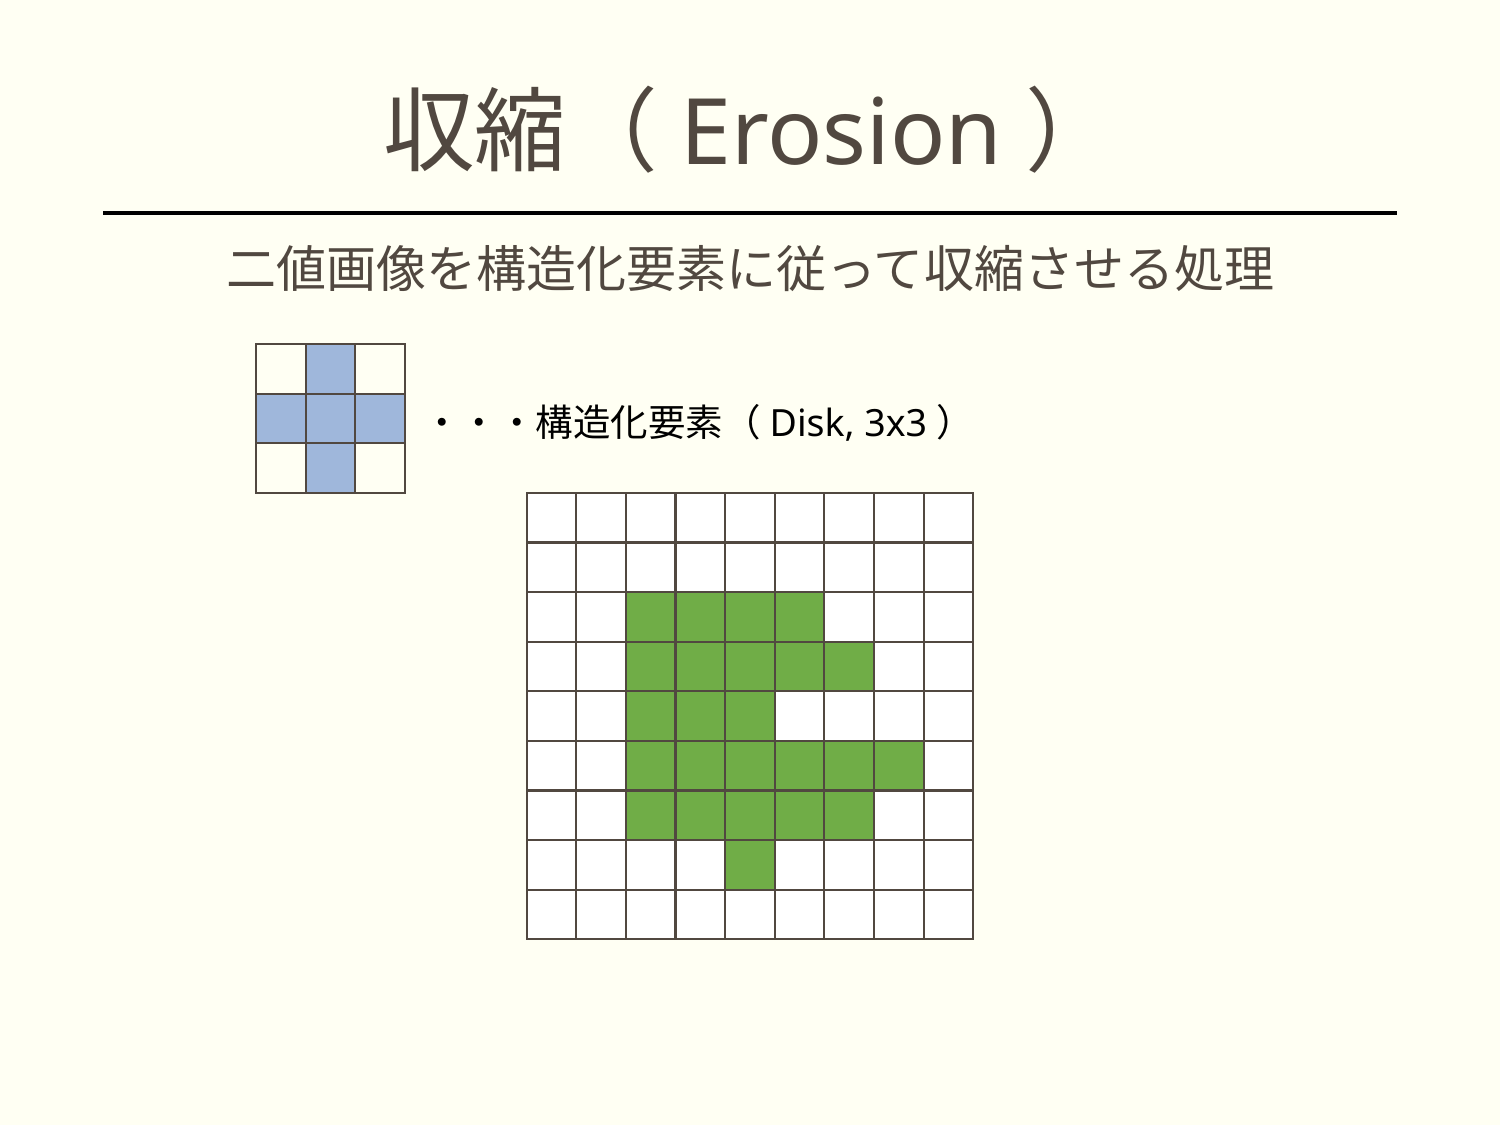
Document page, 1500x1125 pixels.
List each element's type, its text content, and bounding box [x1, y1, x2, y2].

text_box ・・・構造化要素（Disk, 3x3） [408, 392, 989, 452]
list 二値画像を構造化要素に従って収縮させる処理 [103, 236, 1397, 1072]
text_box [256, 344, 406, 493]
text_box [526, 492, 974, 940]
title 収縮（Erosion） [103, 71, 1397, 200]
